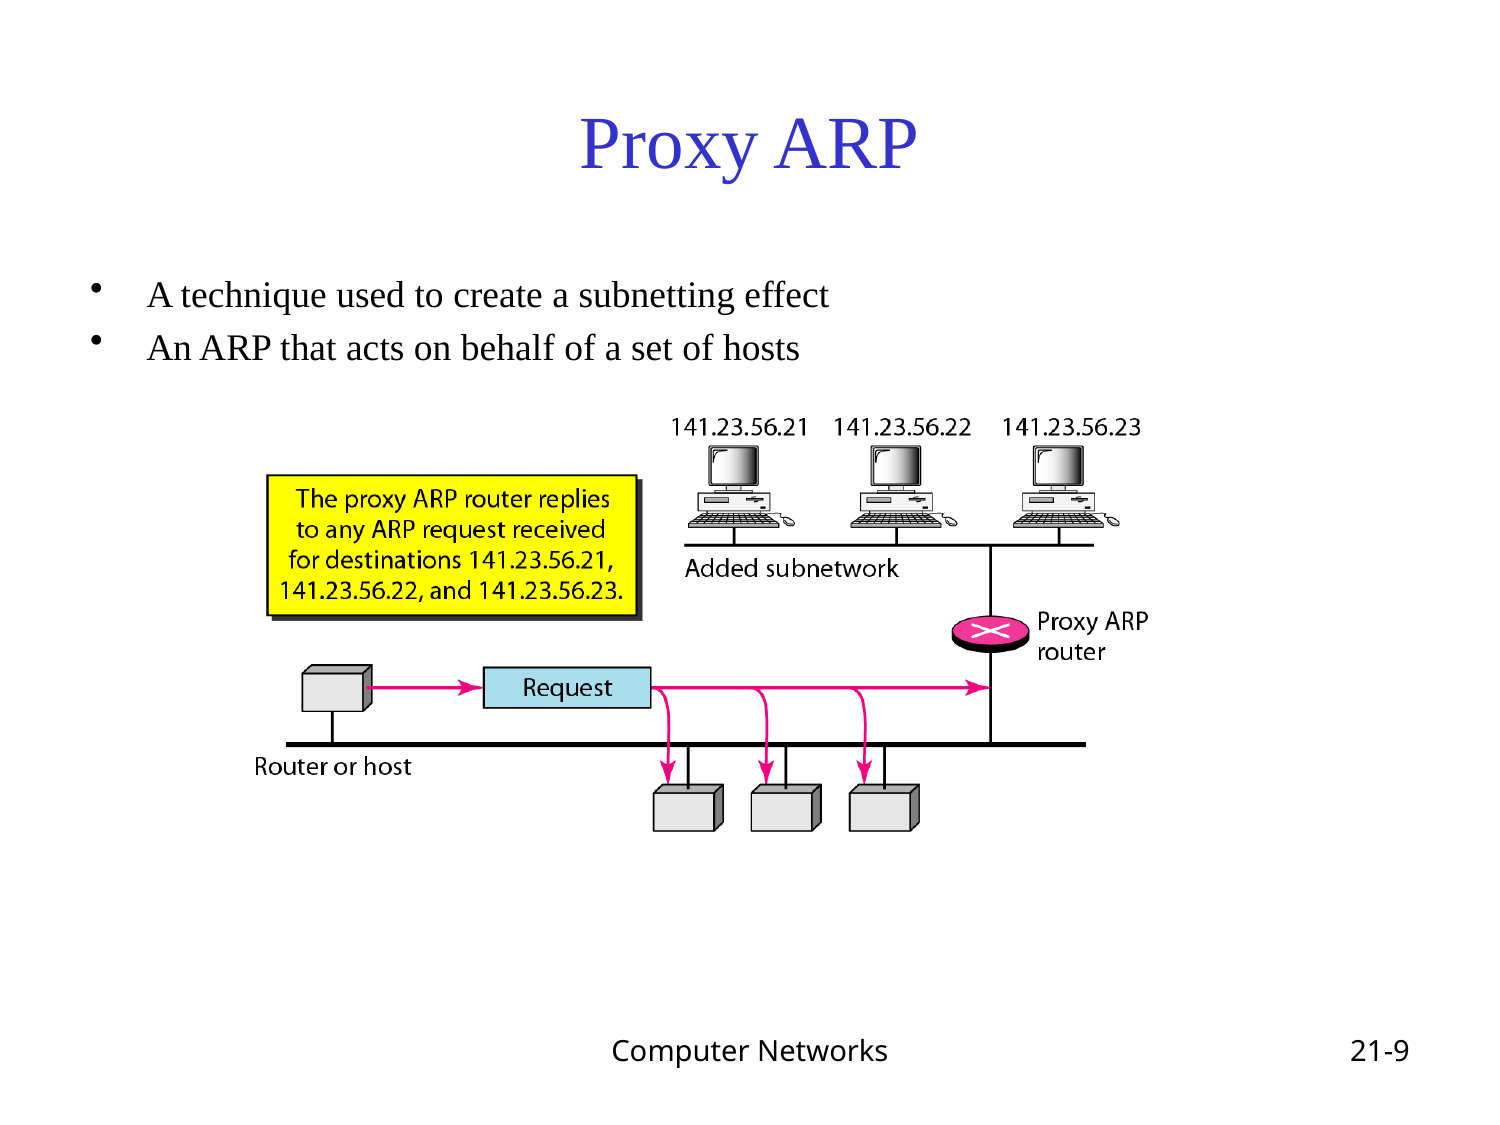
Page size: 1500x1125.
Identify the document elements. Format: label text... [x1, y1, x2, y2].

picture [252, 413, 1149, 833]
list A technique used to create a subnetting effect An ARP that acts on behalf of a set of hosts [75, 262, 1425, 421]
slide_number 21-9 [1074, 1024, 1426, 1103]
footer Computer Networks [512, 1024, 988, 1103]
title Proxy ARP [75, 45, 1425, 233]
